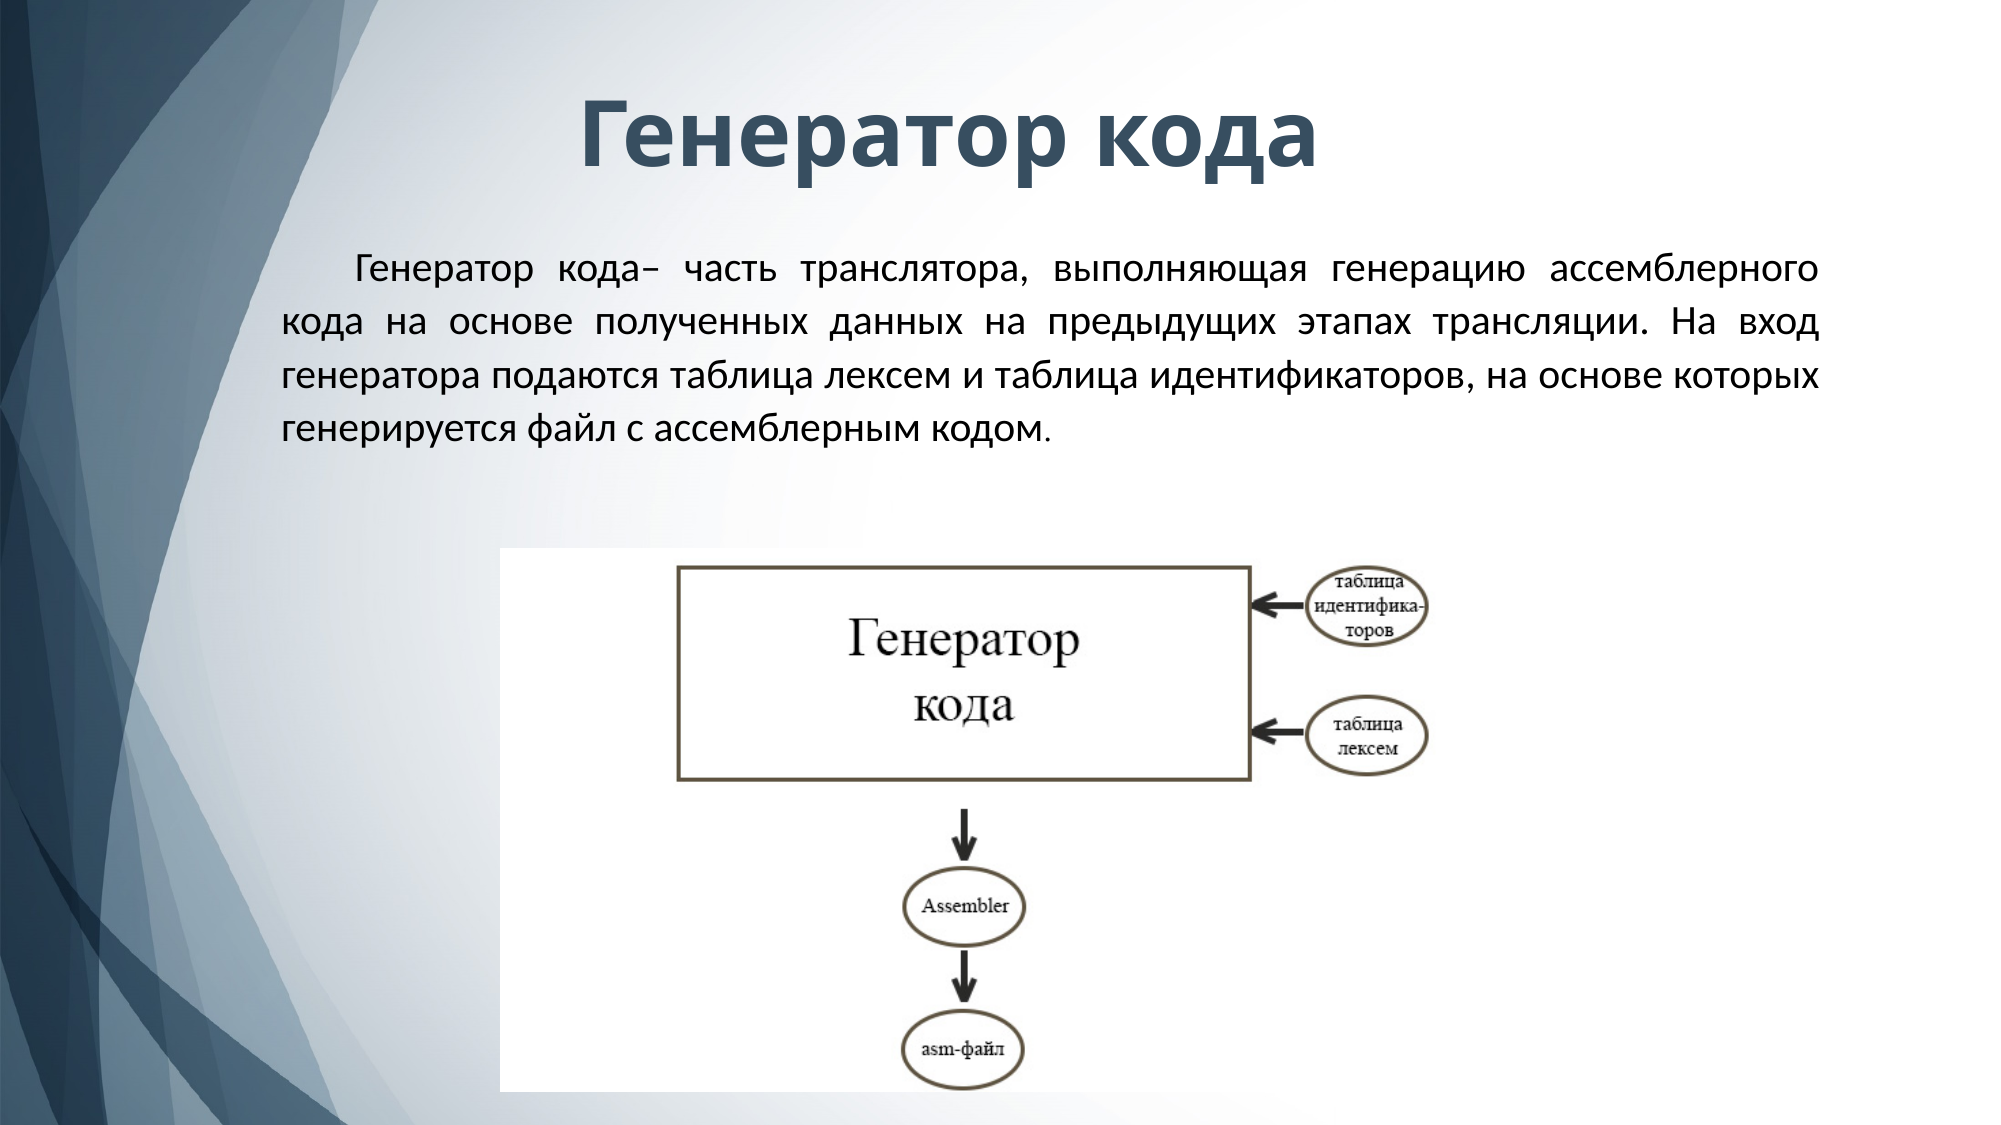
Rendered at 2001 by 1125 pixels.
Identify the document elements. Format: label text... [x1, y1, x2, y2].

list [500, 548, 1452, 1092]
title Генератор кода [562, 27, 1685, 228]
picture [0, 0, 2000, 1125]
text_box Генератор кода– часть транслятора, выполняющая генерацию ассемблерного кода на основе полученных данных на предыдущих этапах трансляции. На вход генератора подаются таблица лексем и таблица идентификаторов, на основе которых генерируется файл с ассемблерным кодом. [266, 228, 1835, 458]
